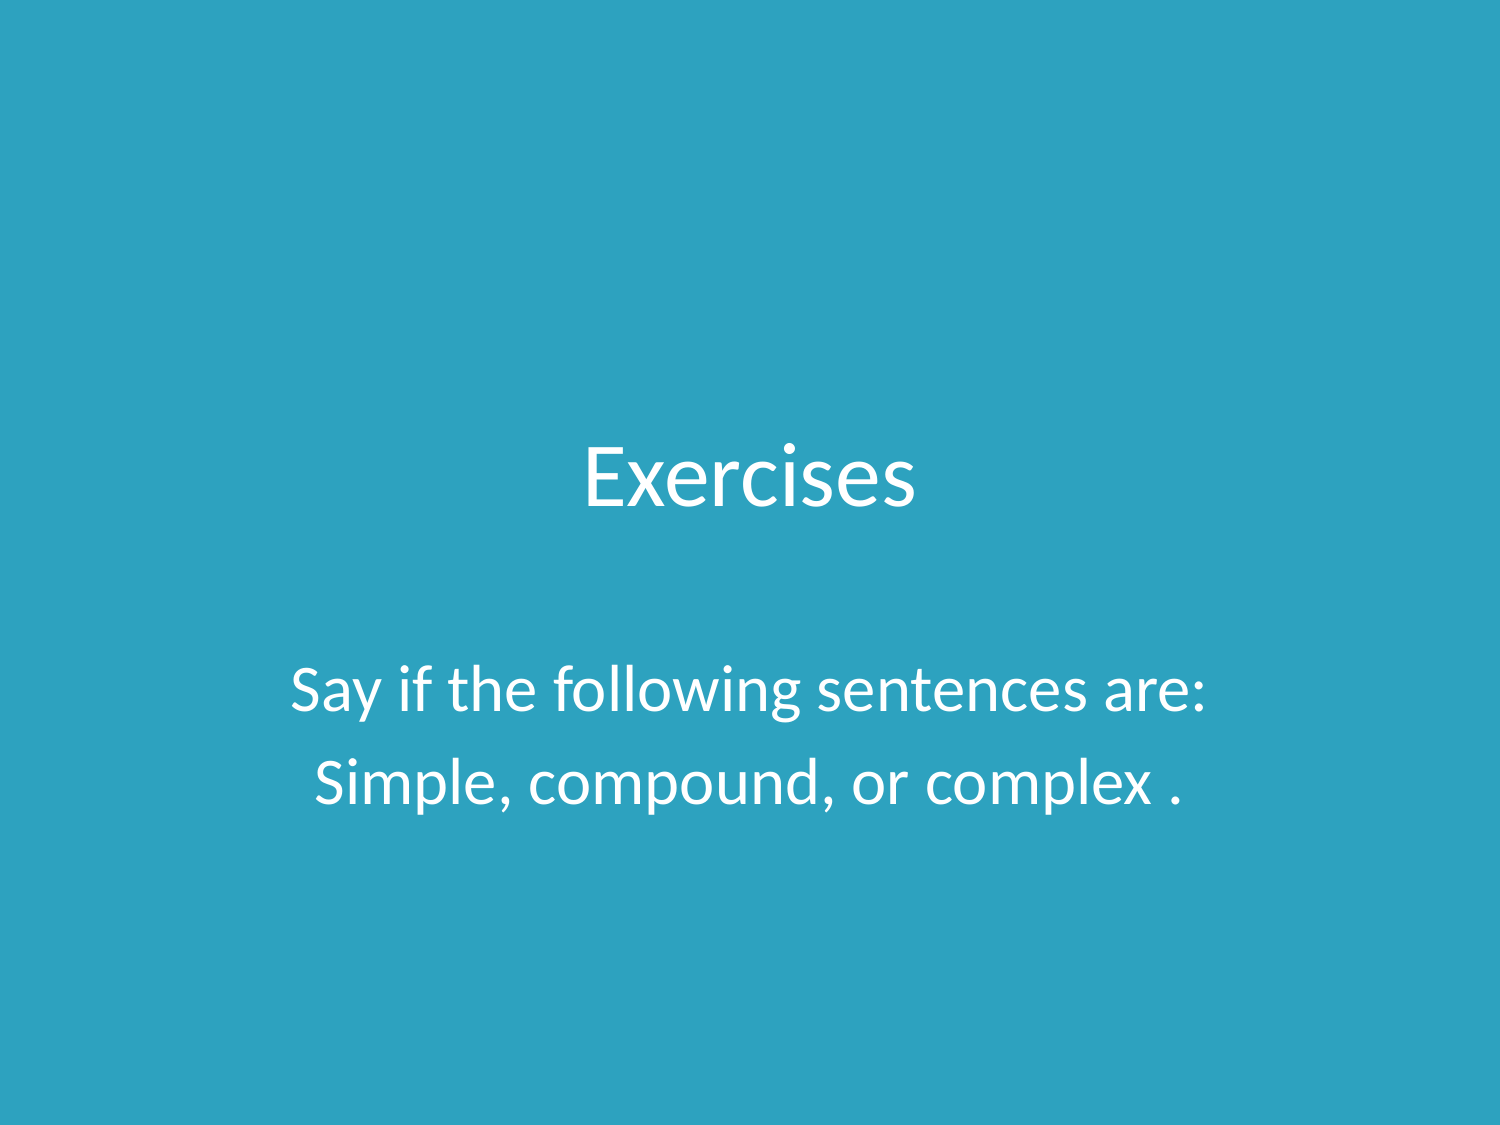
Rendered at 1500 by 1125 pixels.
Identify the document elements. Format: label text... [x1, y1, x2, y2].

title Exercises [112, 349, 1388, 591]
subtitle Say if the following sentences are: Simple, compound, or complex . [225, 637, 1275, 925]
